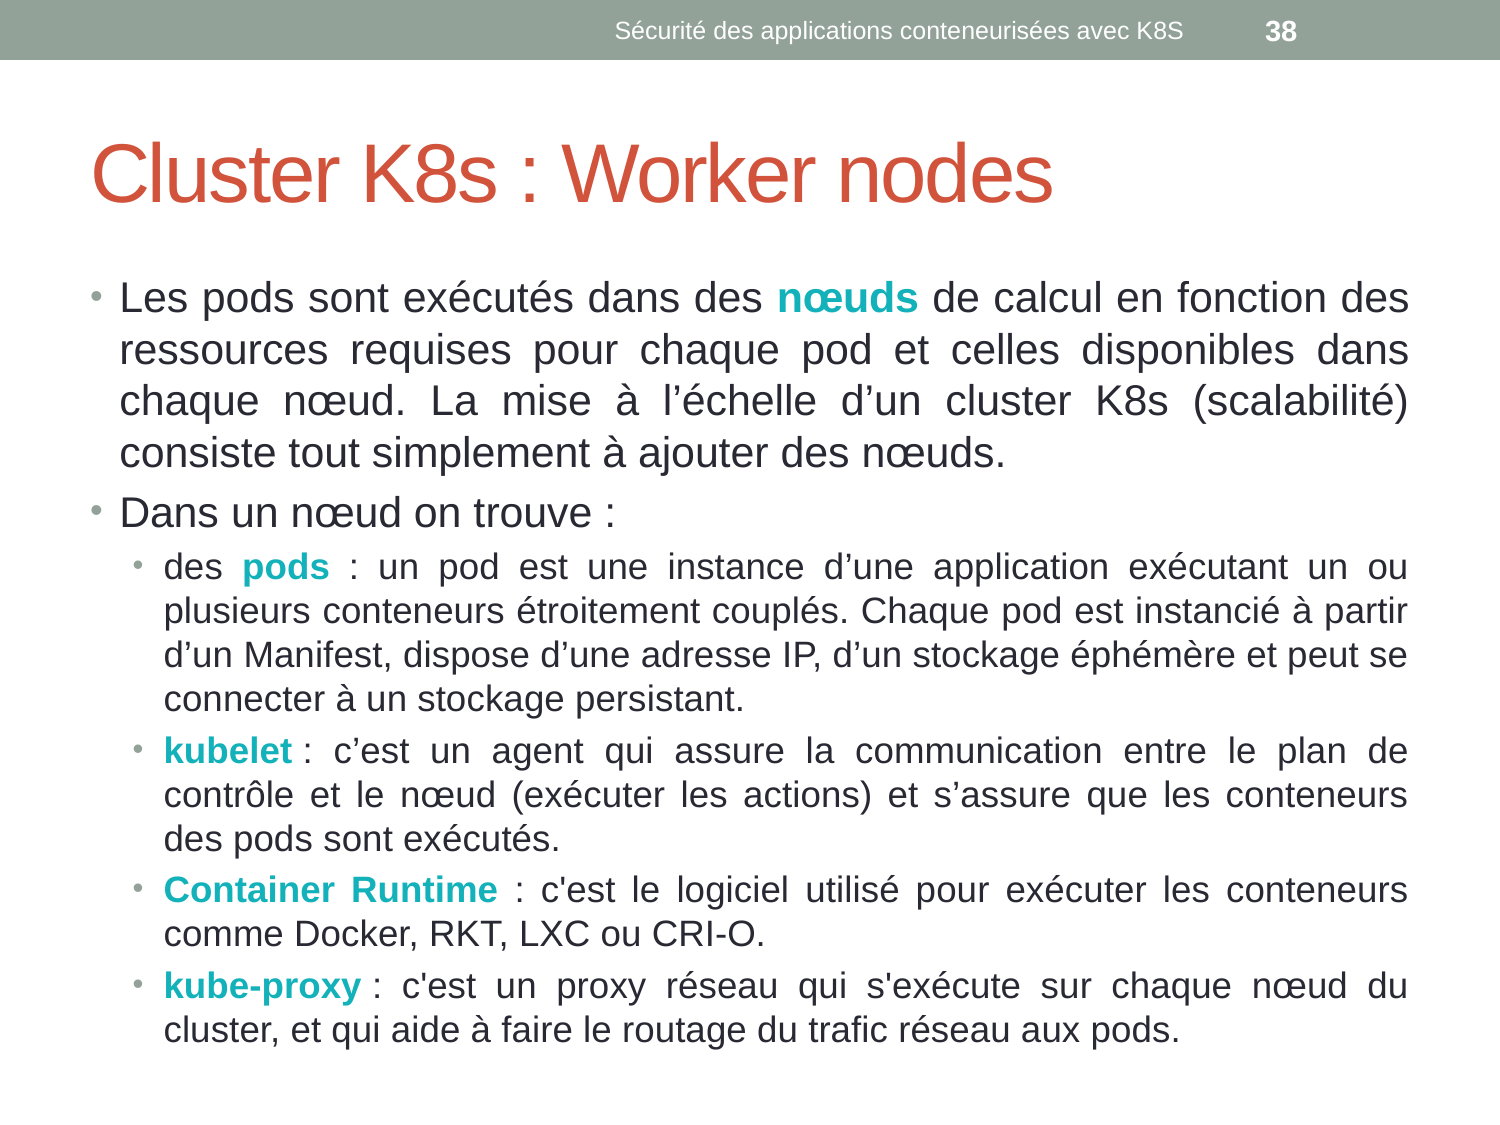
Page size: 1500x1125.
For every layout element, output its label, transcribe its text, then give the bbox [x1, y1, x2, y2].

title Cluster K8s : Worker nodes [75, 87, 1425, 250]
footer Sécurité des applications conteneurisées avec K8S [562, 3, 1238, 57]
list Les pods sont exécutés dans des nœuds de calcul en fonction des ressources requises pour chaque pod et celles disponibles dans chaque nœud. La mise à l’échelle d’un cluster K8s (scalabilité) consiste tout simplement à ajouter des nœuds. Dans un nœud on trouve : des pods : un pod est une instance d’une application exécutant un ou plusieurs conteneurs étroitement couplés. Chaque pod est instancié à partir d’un Manifest, dispose d’une adresse IP, d’un stockage éphémère et peut se connecter à un stockage persistant. kubelet : c’est un agent qui assure la communication entre le plan de contrôle et le nœud (exécuter les actions) et s’assure que les conteneurs des pods sont exécutés. Container Runtime : c'est le logiciel utilisé pour exécuter les conteneurs comme Docker, RKT, LXC ou CRI-O. kube-proxy : c'est un proxy réseau qui s'exécute sur chaque nœud du cluster, et qui aide à faire le routage du trafic réseau aux pods. [75, 262, 1425, 1063]
slide_number 38 [1250, 3, 1425, 57]
